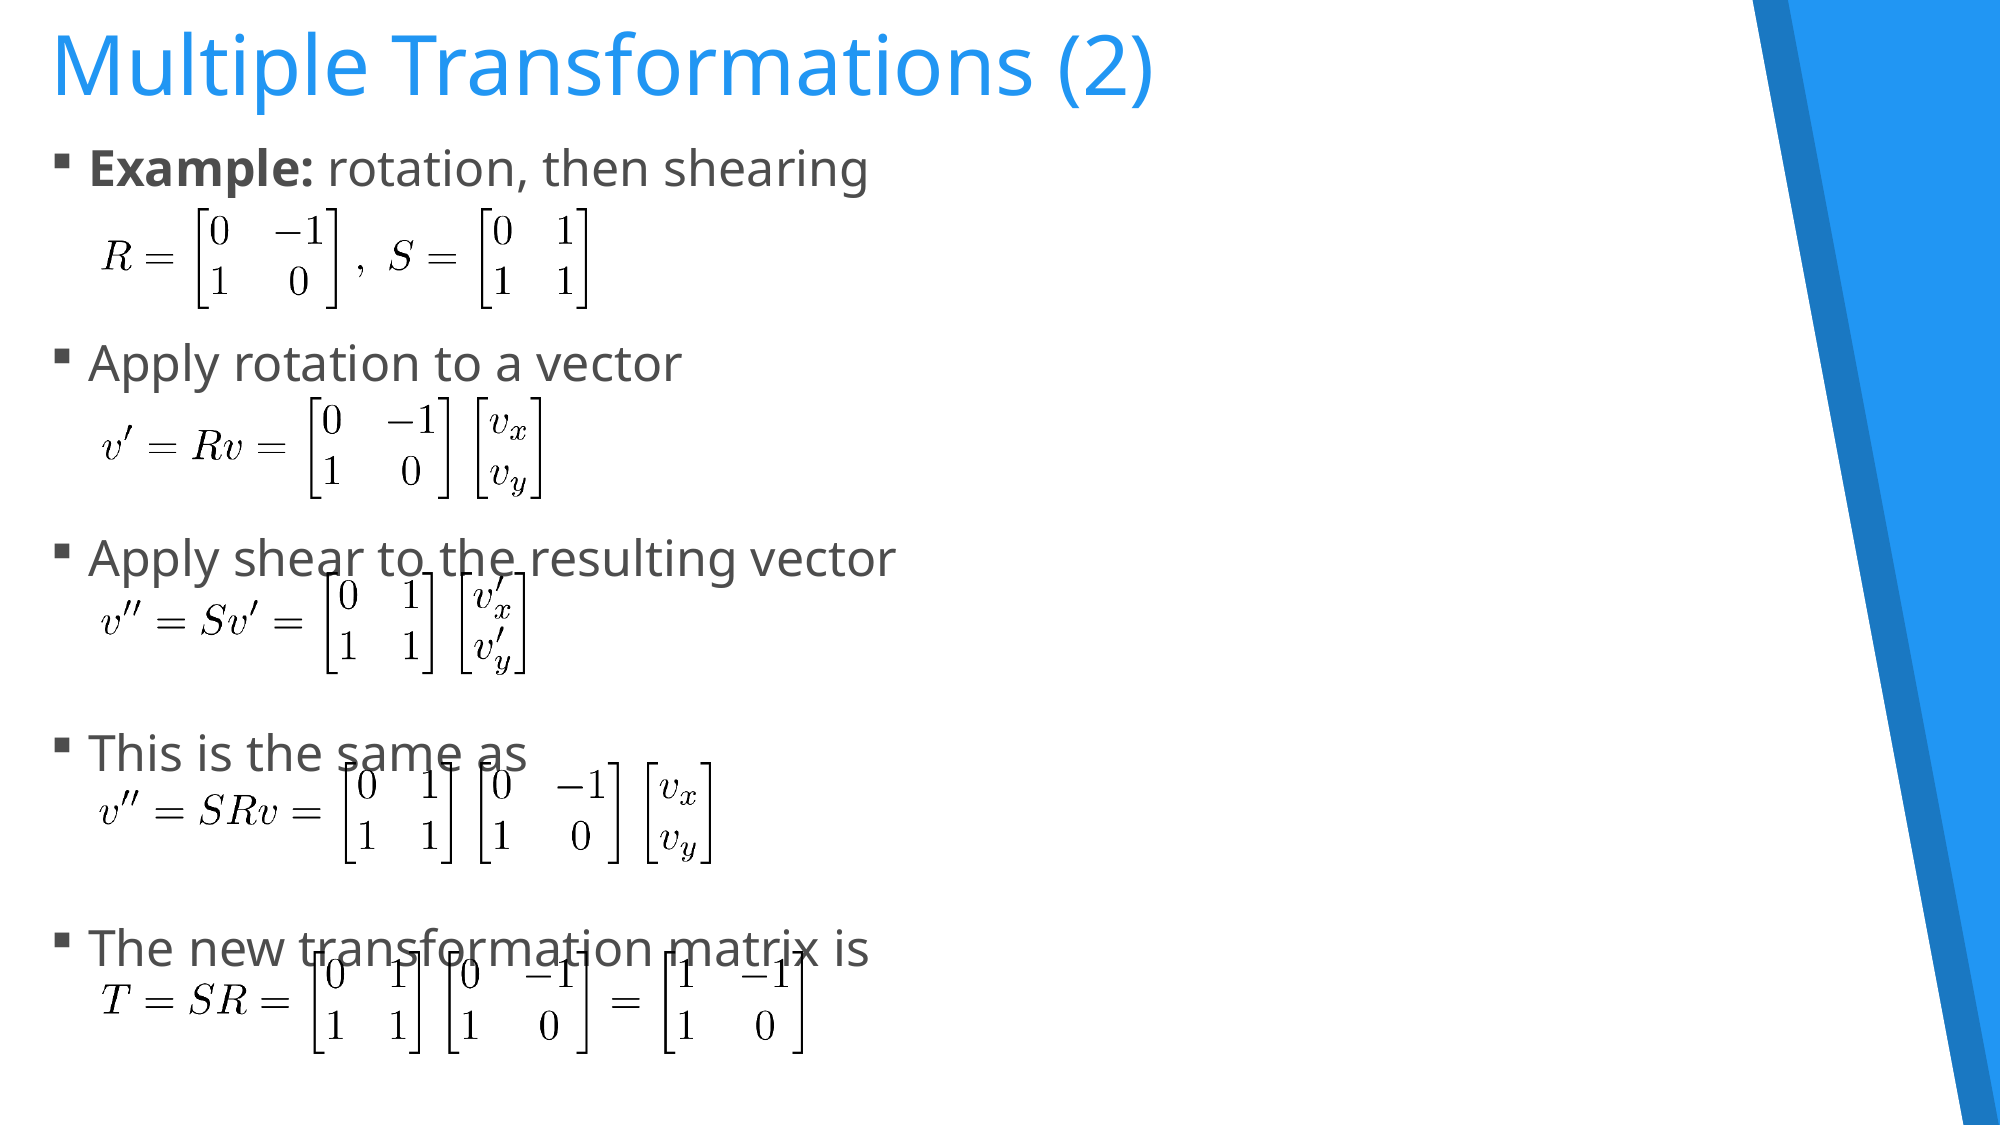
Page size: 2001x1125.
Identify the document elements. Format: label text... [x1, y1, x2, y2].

picture [102, 951, 803, 1054]
picture [99, 762, 711, 865]
picture [100, 571, 525, 675]
picture [100, 208, 587, 310]
text_box Example: rotation, then shearing Apply rotation to a vector Apply shear to the resulting vector This is the same as The new transformation matrix is [35, 136, 1959, 1100]
text_box Multiple Transformations (2) [35, 0, 1959, 136]
picture [102, 397, 542, 499]
